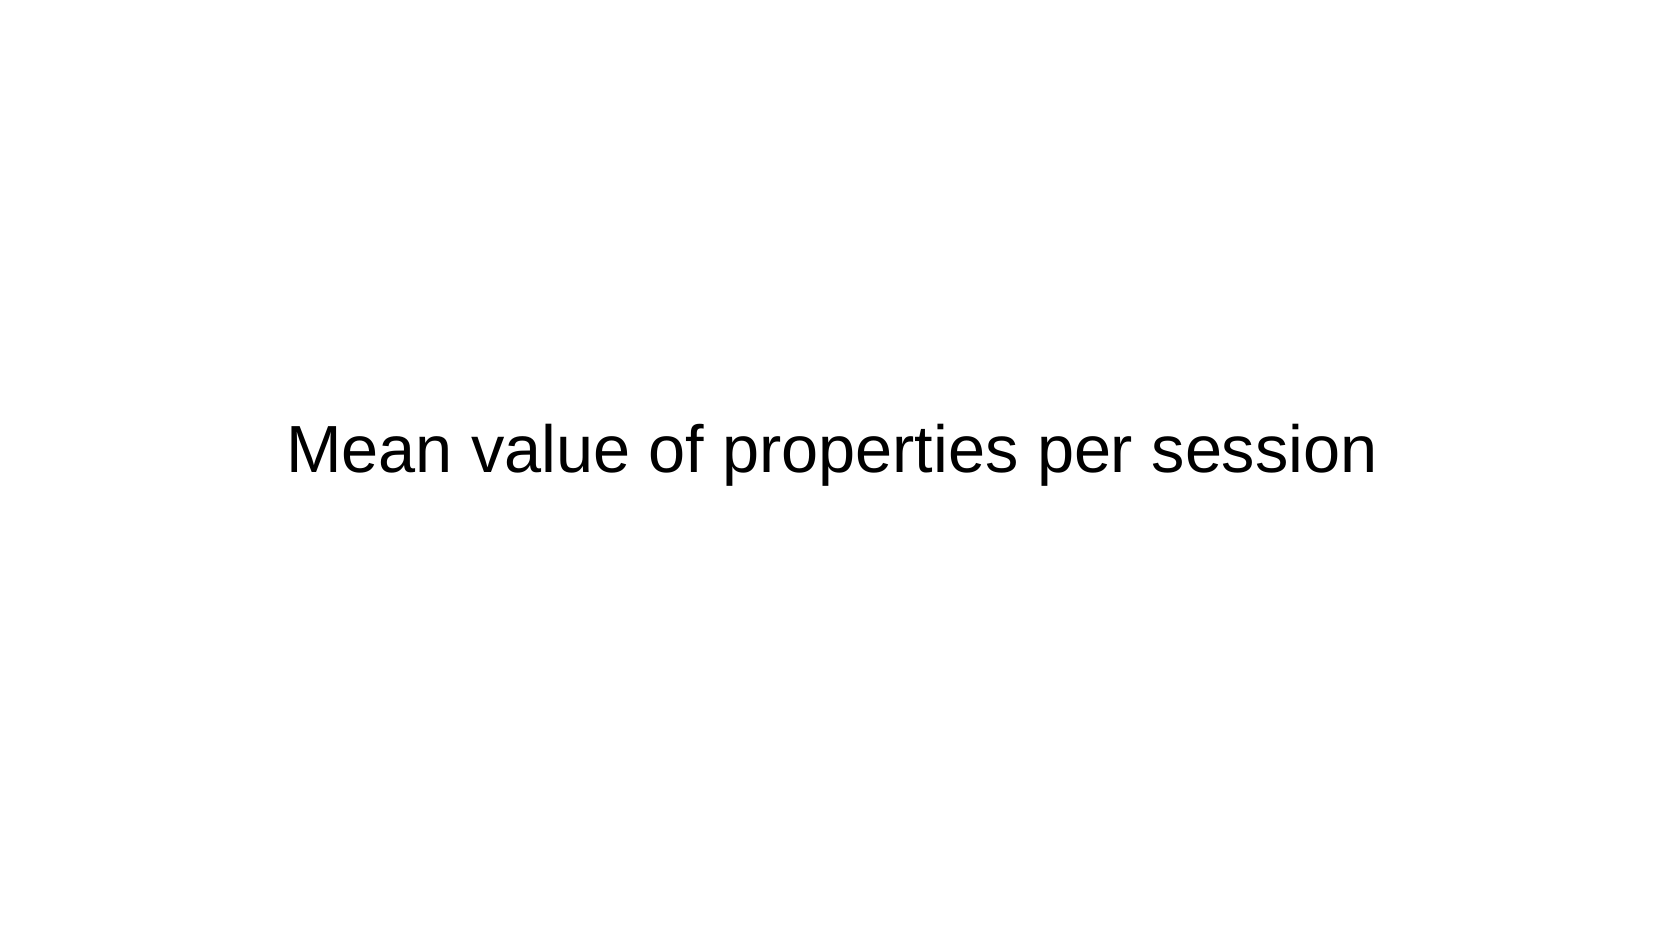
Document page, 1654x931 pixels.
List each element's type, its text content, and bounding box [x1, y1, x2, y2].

text_box Mean value of properties per session [164, 120, 1500, 772]
